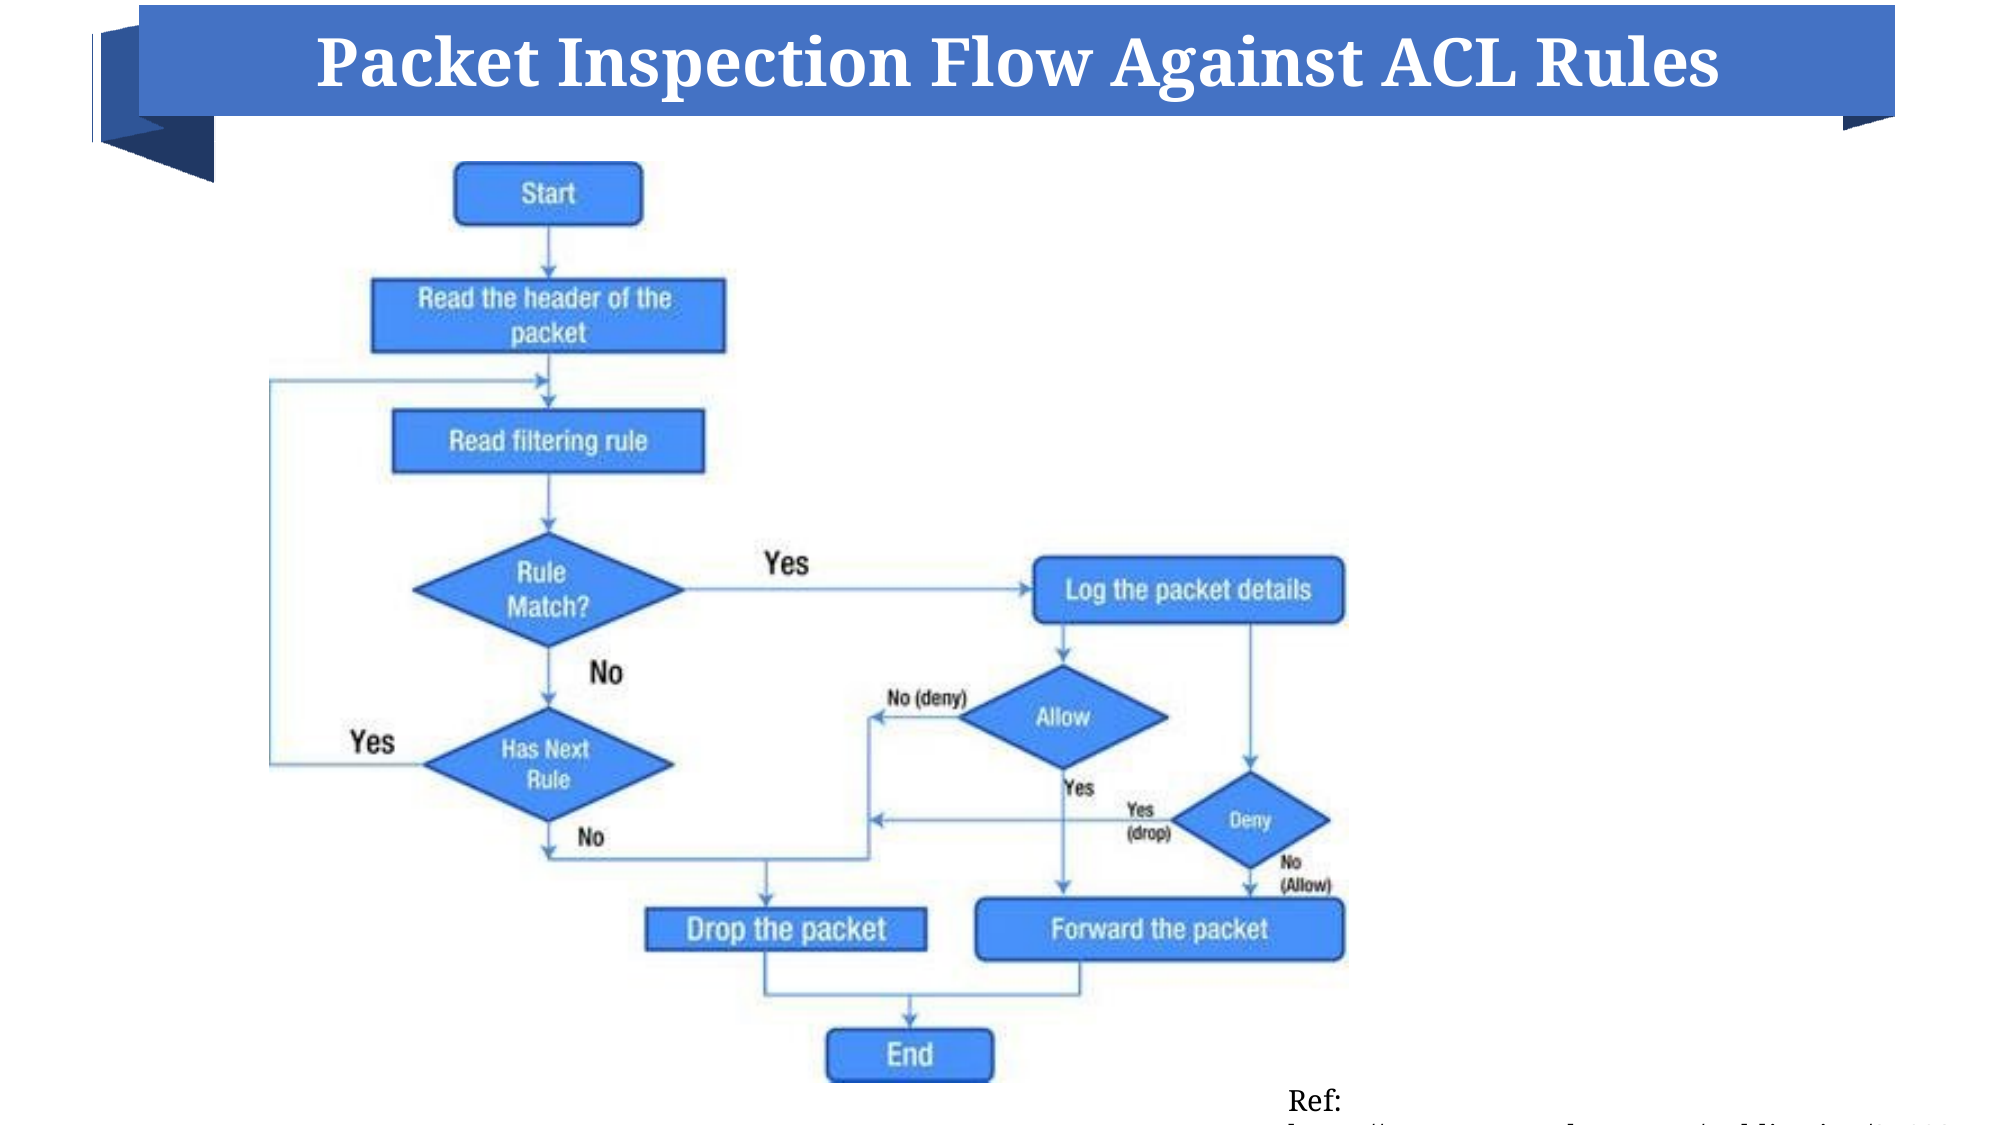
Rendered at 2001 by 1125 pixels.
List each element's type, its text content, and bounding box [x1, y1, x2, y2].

picture [84, 1, 1907, 1083]
title Packet Inspection Flow Against ACL Rules [156, 8, 1884, 109]
text_box Ref: https://www.researchgate.net/publication/376831439 [1273, 1074, 2000, 1125]
